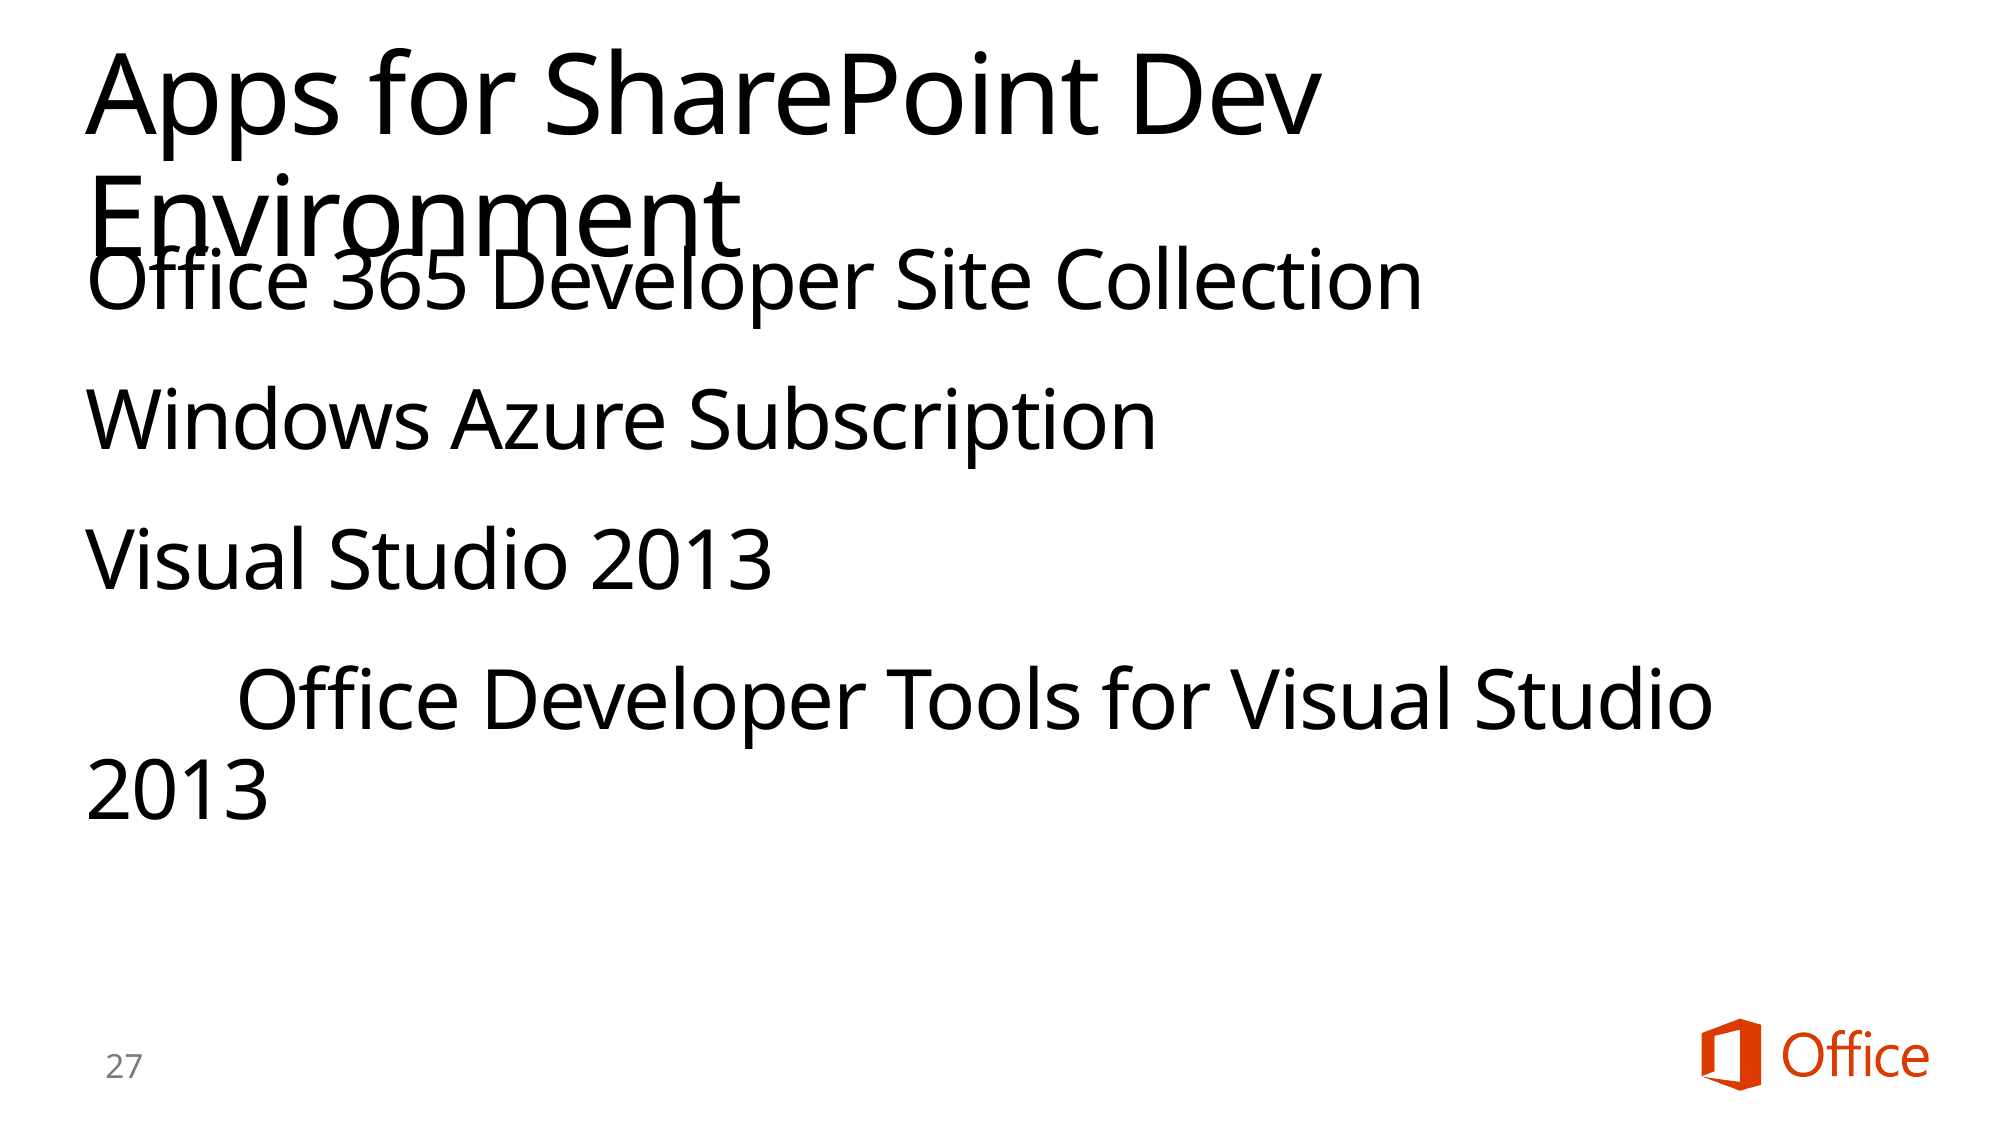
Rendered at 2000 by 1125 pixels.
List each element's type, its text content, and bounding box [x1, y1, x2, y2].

list Office 365 Developer Site Collection Windows Azure Subscription Visual Studio 2013 Office Developer Tools for Visual Studio 2013 [85, 237, 1914, 1019]
title Apps for SharePoint Dev Environment [85, 37, 1914, 161]
picture [1670, 987, 1960, 1122]
slide_number 27 [85, 1049, 178, 1086]
